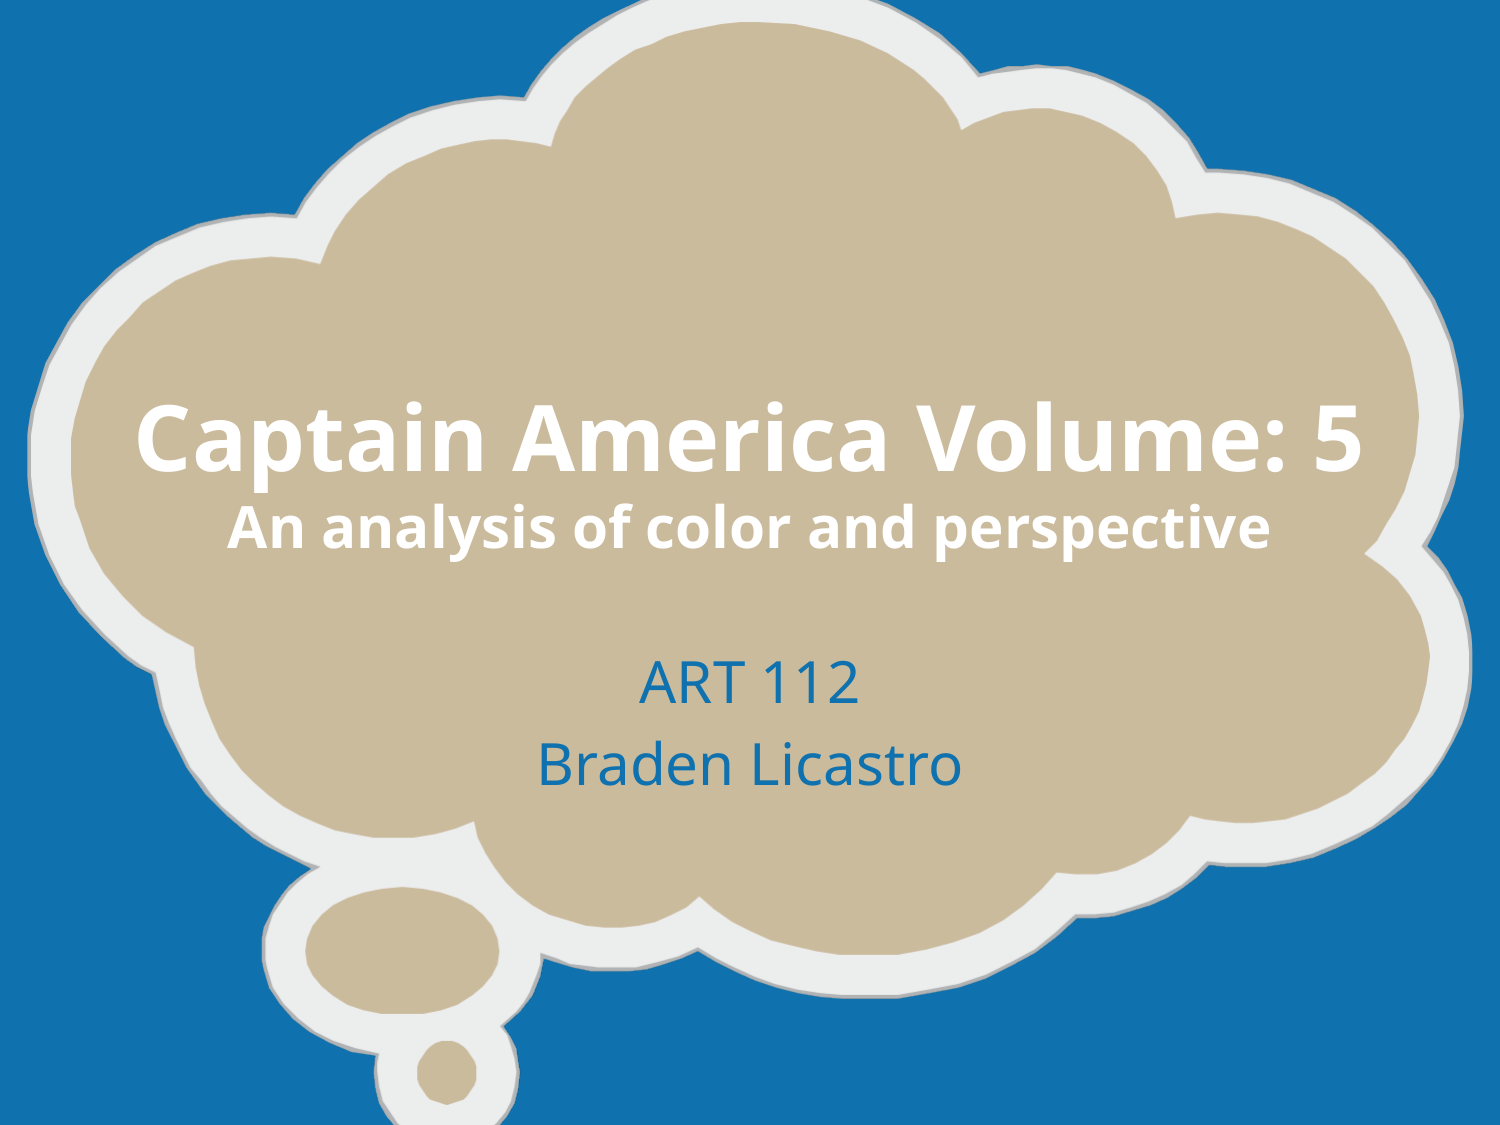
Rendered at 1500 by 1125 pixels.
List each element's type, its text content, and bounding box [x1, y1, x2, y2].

title Captain America Volume: 5 An analysis of color and perspective [112, 349, 1388, 591]
picture [27, 0, 1473, 1125]
subtitle ART 112 Braden Licastro [225, 637, 1275, 925]
